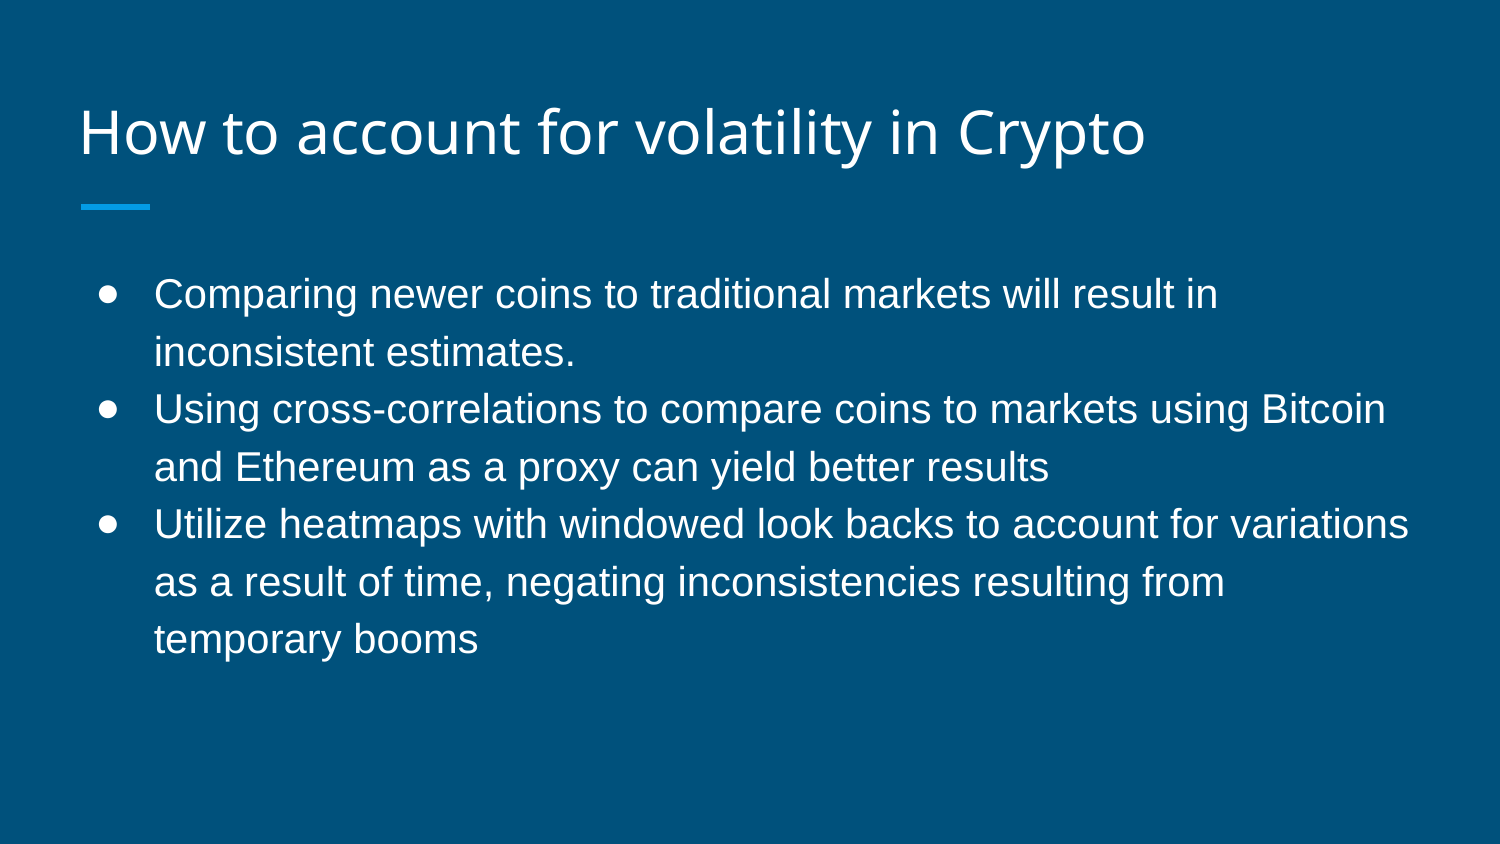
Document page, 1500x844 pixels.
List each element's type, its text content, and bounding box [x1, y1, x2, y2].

title How to account for volatility in Crypto [63, 75, 1437, 188]
list Comparing newer coins to traditional markets will result in inconsistent estimates. Using cross-correlations to compare coins to markets using Bitcoin and Ethereum as a proxy can yield better results Utilize heatmaps with windowed look backs to account for variations as a result of time, negating inconsistencies resulting from temporary booms [63, 244, 1437, 750]
